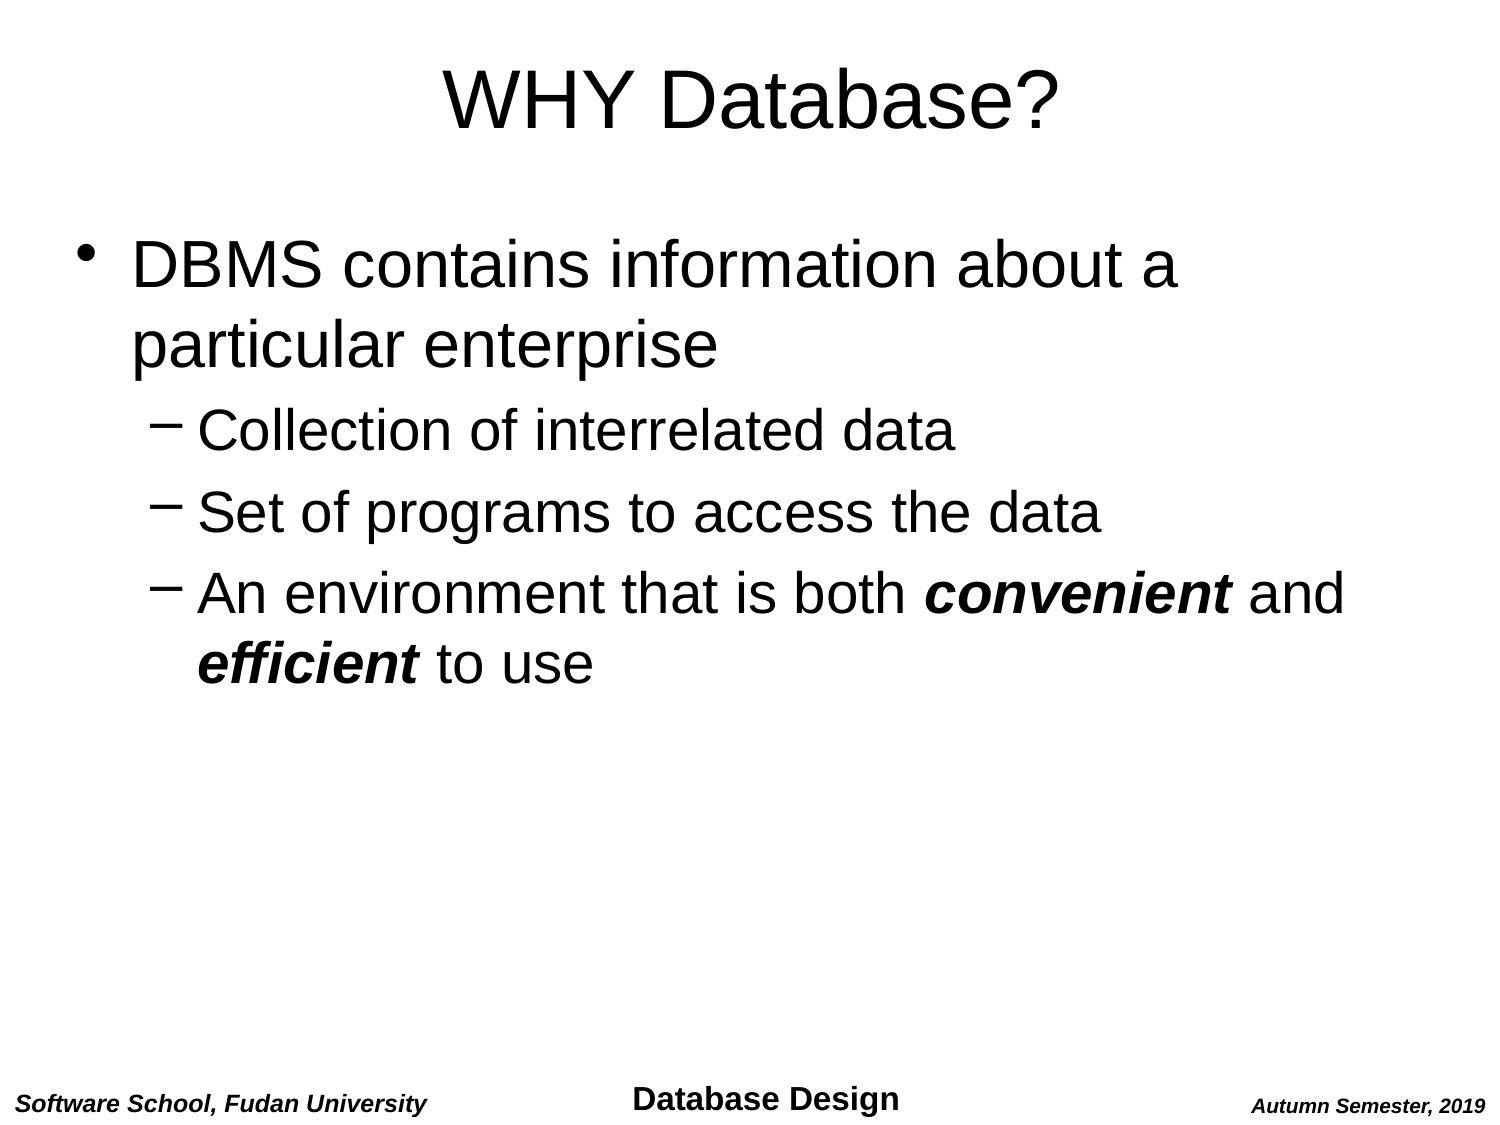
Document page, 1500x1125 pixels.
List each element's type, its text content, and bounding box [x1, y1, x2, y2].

title WHY Database? [76, 26, 1427, 164]
list DBMS contains information about a particular enterprise Collection of interrelated data Set of programs to access the data An environment that is both convenient and efficient to use [60, 213, 1412, 1067]
